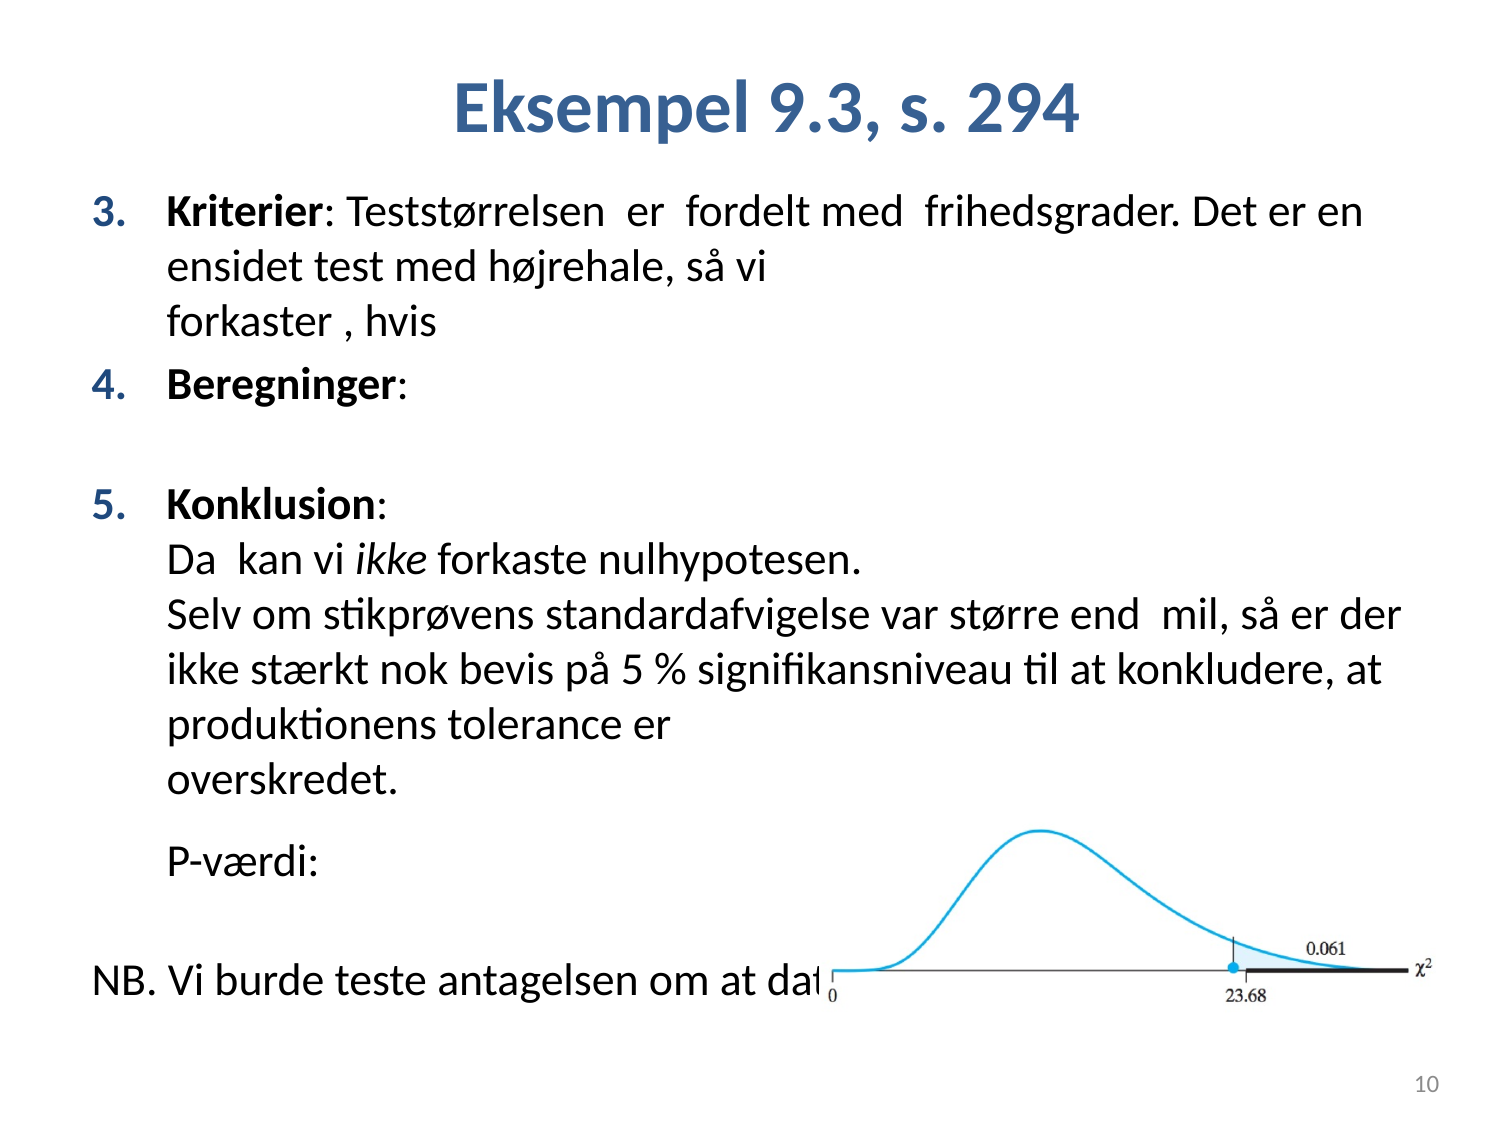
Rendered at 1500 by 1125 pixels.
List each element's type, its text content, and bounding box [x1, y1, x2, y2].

slide_number 10 [1104, 1058, 1455, 1107]
picture [819, 822, 1436, 1014]
title Eksempel 9.3, s. 294 [76, 45, 1459, 161]
